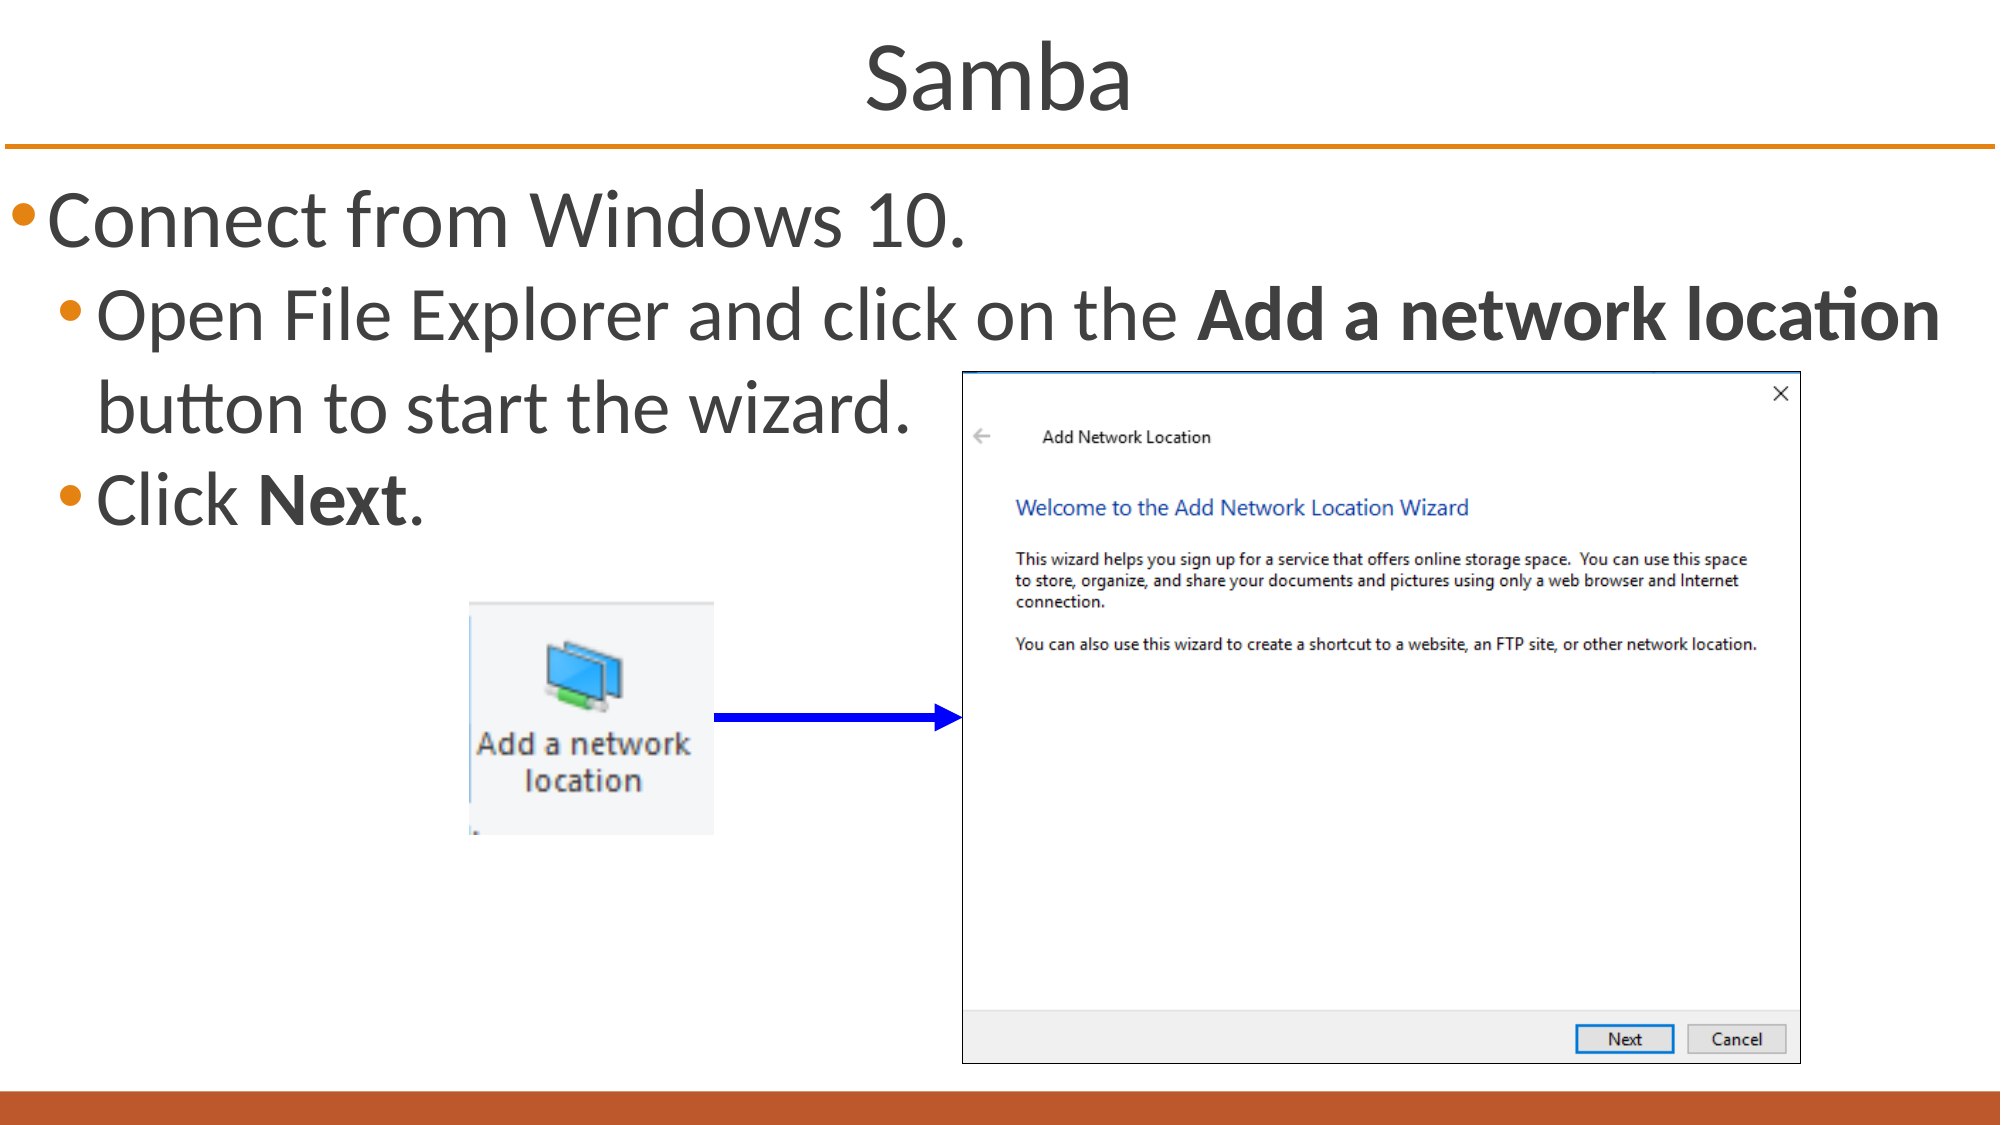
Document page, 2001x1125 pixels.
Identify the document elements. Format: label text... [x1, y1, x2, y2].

picture [468, 600, 715, 835]
list Connect from Windows 10. Open File Explorer and click on the Add a network location button to start the wizard. Click Next. [9, 156, 1990, 1092]
title Samba [5, 6, 1995, 139]
picture [962, 370, 1801, 1064]
